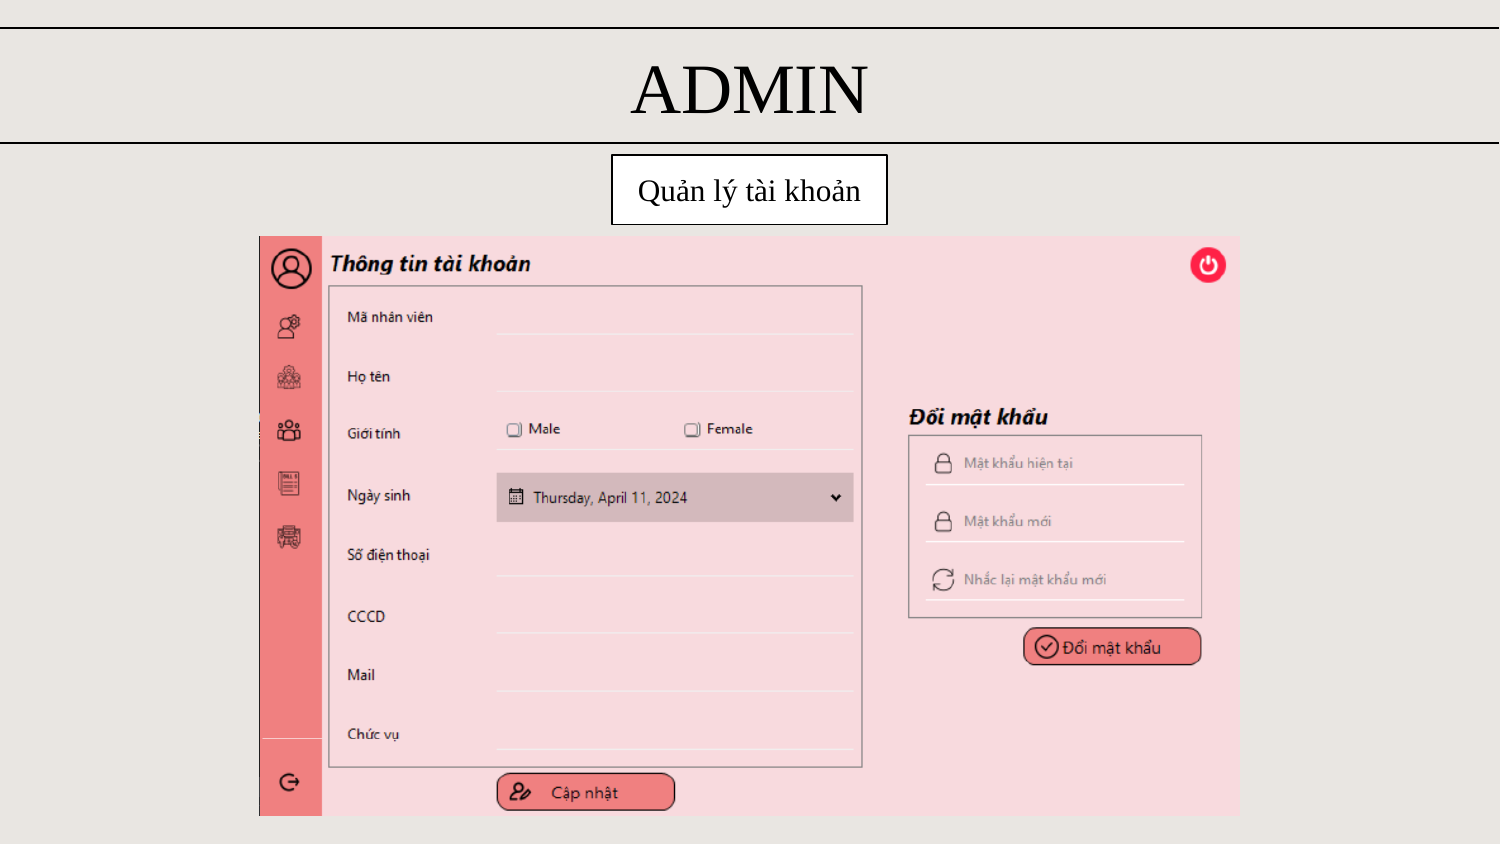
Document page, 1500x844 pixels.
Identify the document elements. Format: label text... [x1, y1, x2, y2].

text_box Quản lý tài khoản [612, 154, 888, 225]
title ADMIN [117, 37, 1382, 122]
picture [259, 236, 1240, 816]
